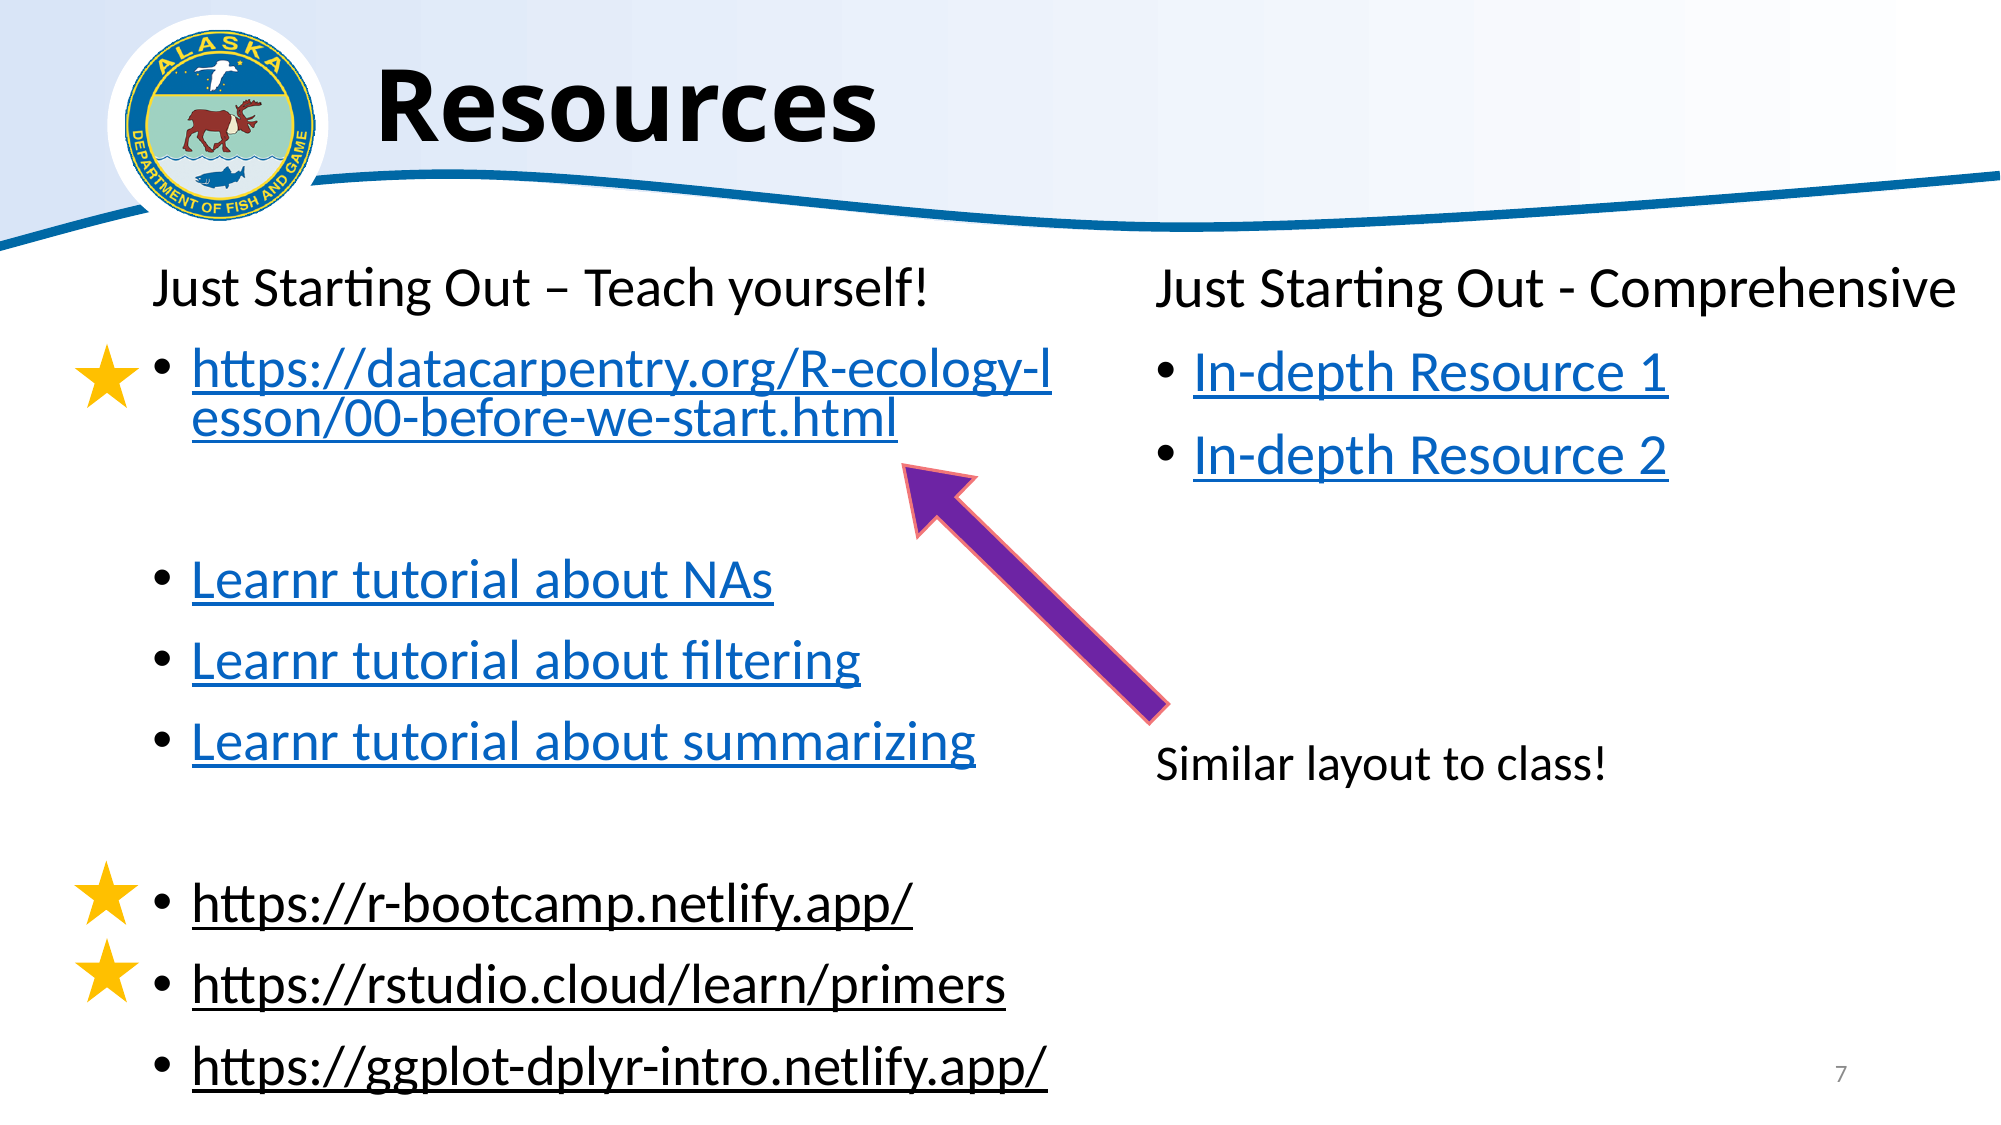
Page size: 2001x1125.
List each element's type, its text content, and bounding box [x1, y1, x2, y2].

list Just Starting Out – Teach yourself! https://datacarpentry.org/R-ecology-lesson/00-before-we-start.html Learnr tutorial about NAs Learnr tutorial about filtering Learnr tutorial about summarizing https://r-bootcamp.netlify.app/ https://rstudio.cloud/learn/primers https://ggplot-dplyr-intro.netlify.app/ [137, 249, 1079, 1103]
picture [35, 17, 404, 231]
text_box [901, 463, 1171, 726]
text_box Just Starting Out - Comprehensive In-depth Resource 1 In-depth Resource 2 [1140, 249, 2000, 658]
slide_number 7 [1412, 1042, 1863, 1103]
text_box Similar layout to class! [1140, 723, 1709, 799]
title Resources [358, 0, 2000, 218]
text_box [71, 340, 143, 411]
text_box [71, 934, 143, 1006]
text_box [71, 857, 142, 928]
